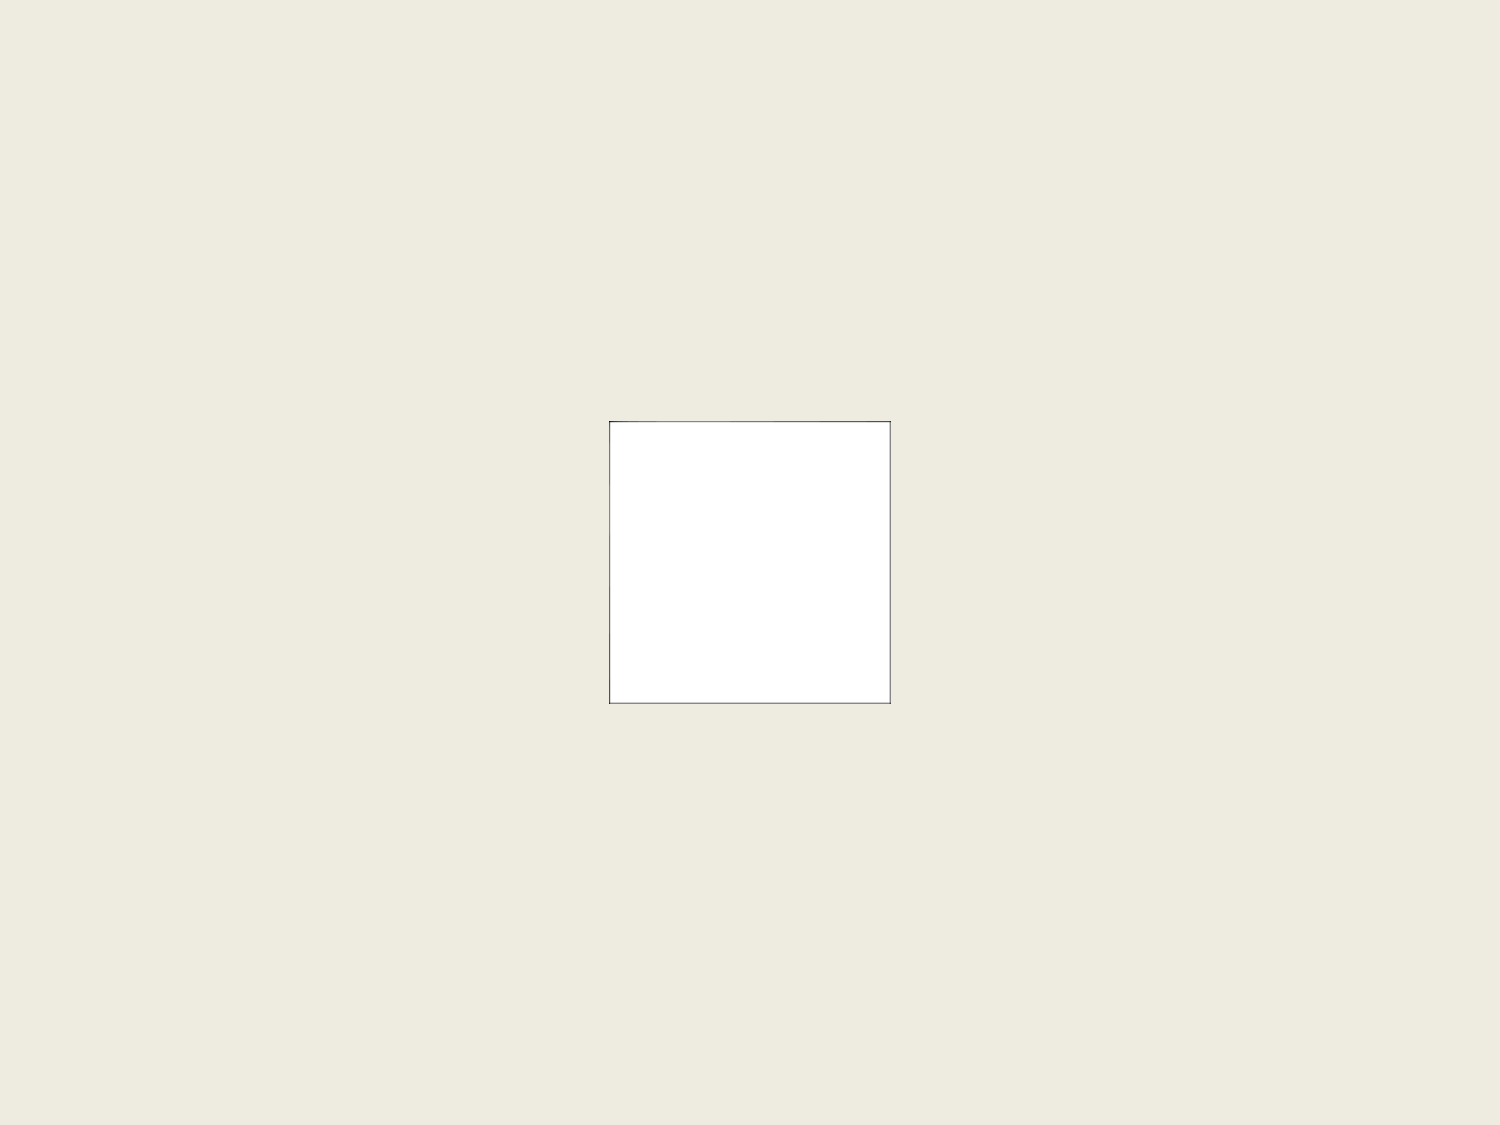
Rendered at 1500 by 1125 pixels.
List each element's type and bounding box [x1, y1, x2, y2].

picture [609, 421, 891, 704]
